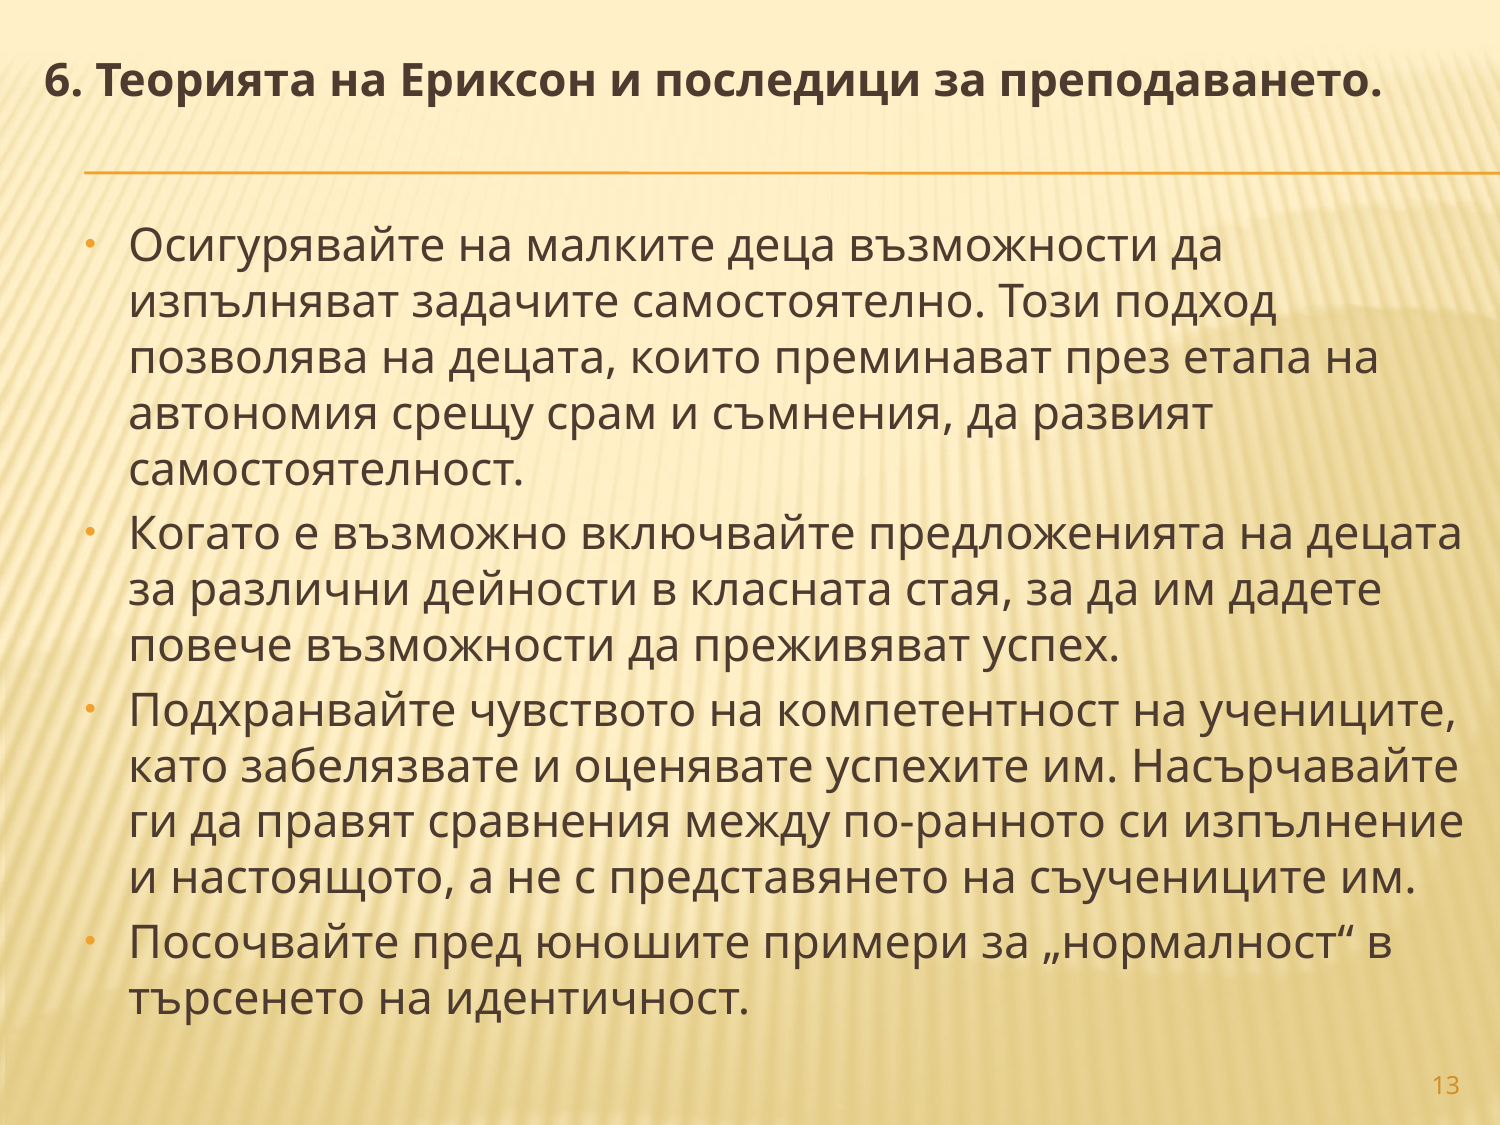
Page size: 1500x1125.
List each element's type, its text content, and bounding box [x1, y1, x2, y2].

slide_number 13 [1350, 1062, 1475, 1103]
list Осигурявайте на малките деца възможности да изпълняват задачите самостоятелно. Този подход позволява на децата, които преминават през етапа на автономия срещу срам и съмнения, да развият самостоятелност. Когато е възможно включвайте предложенията на децата за различни дейности в класната стая, за да им дадете повече възможности да преживяват успех. Подхранвайте чувството на компетентност на учениците, като забелязвате и оценявате успехите им. Насърчавайте ги да правят сравнения между по-ранното си изпълнение и настоящото, а не с представянето на съучениците им. Посочвайте пред юношите примери за „нормалност“ в търсенето на идентичност. [0, 208, 1500, 1071]
list 6. Теорията на Ериксон и последици за преподаването. [29, 42, 1471, 161]
